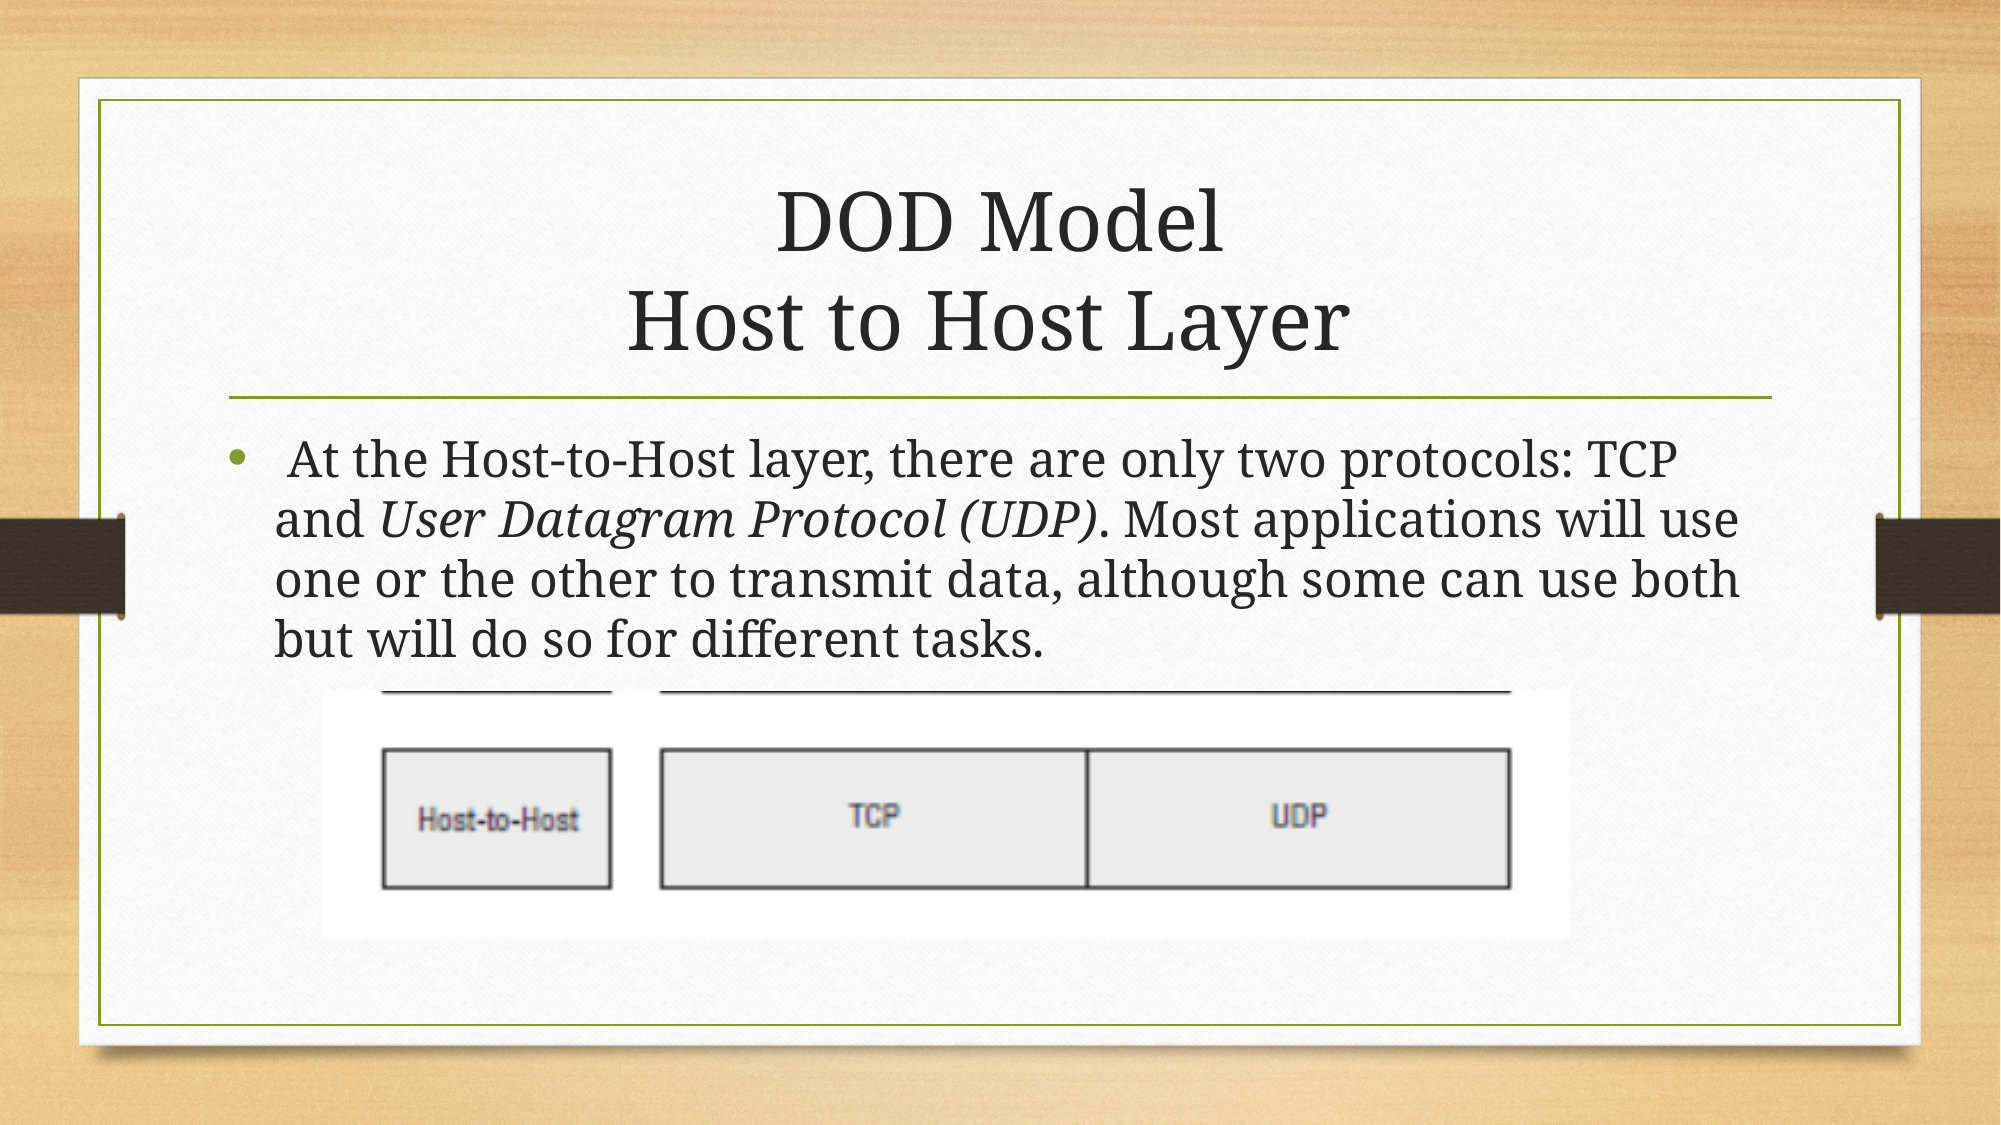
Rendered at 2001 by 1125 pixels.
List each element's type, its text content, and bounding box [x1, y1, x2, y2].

title DOD Model Host to Host Layer [212, 161, 1788, 375]
picture [0, 0, 2001, 1125]
list At the Host-to-Host layer, there are only two protocols: TCP and User Datagram Protocol (UDP). Most applications will use one or the other to transmit data, although some can use both but will do so for different tasks. [212, 419, 1788, 964]
